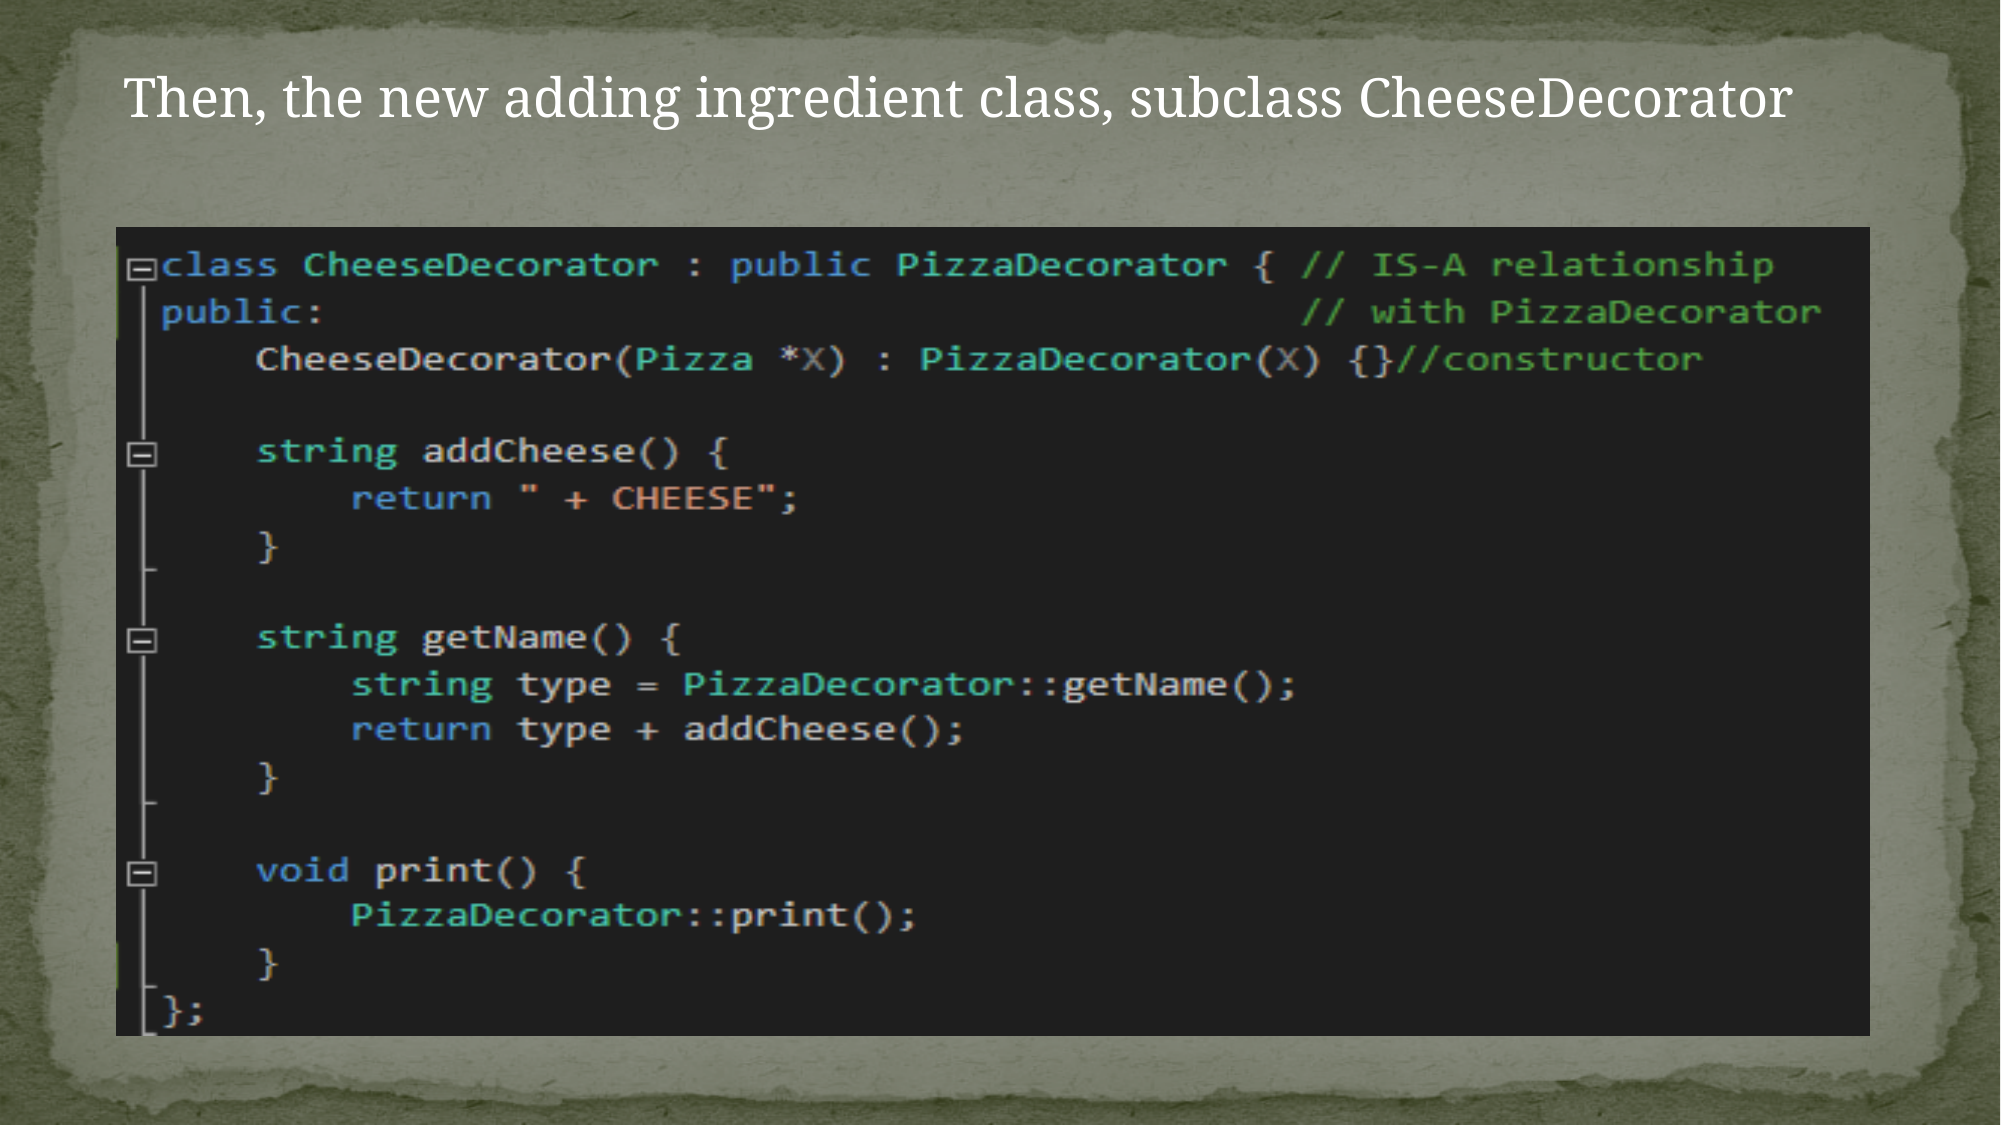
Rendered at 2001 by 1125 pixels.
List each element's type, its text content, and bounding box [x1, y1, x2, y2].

picture [117, 227, 1870, 1036]
list Then, the new adding ingredient class, subclass CheeseDecorator [108, 56, 1881, 226]
